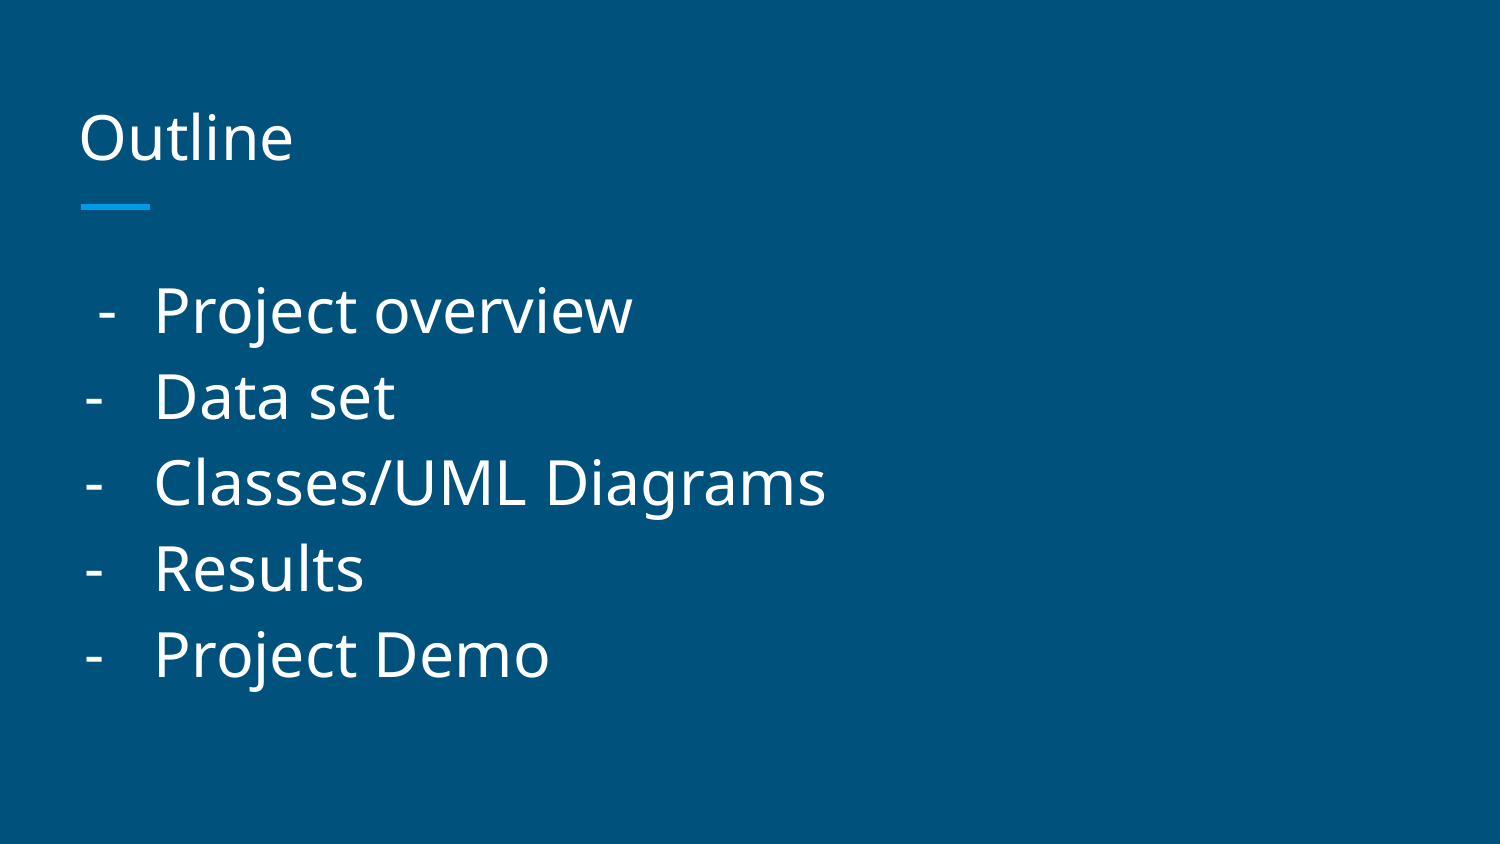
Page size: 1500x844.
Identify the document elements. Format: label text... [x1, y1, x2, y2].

title Outline [63, 75, 1437, 188]
list Project overview Data set Classes/UML Diagrams Results Project Demo [63, 244, 1437, 750]
